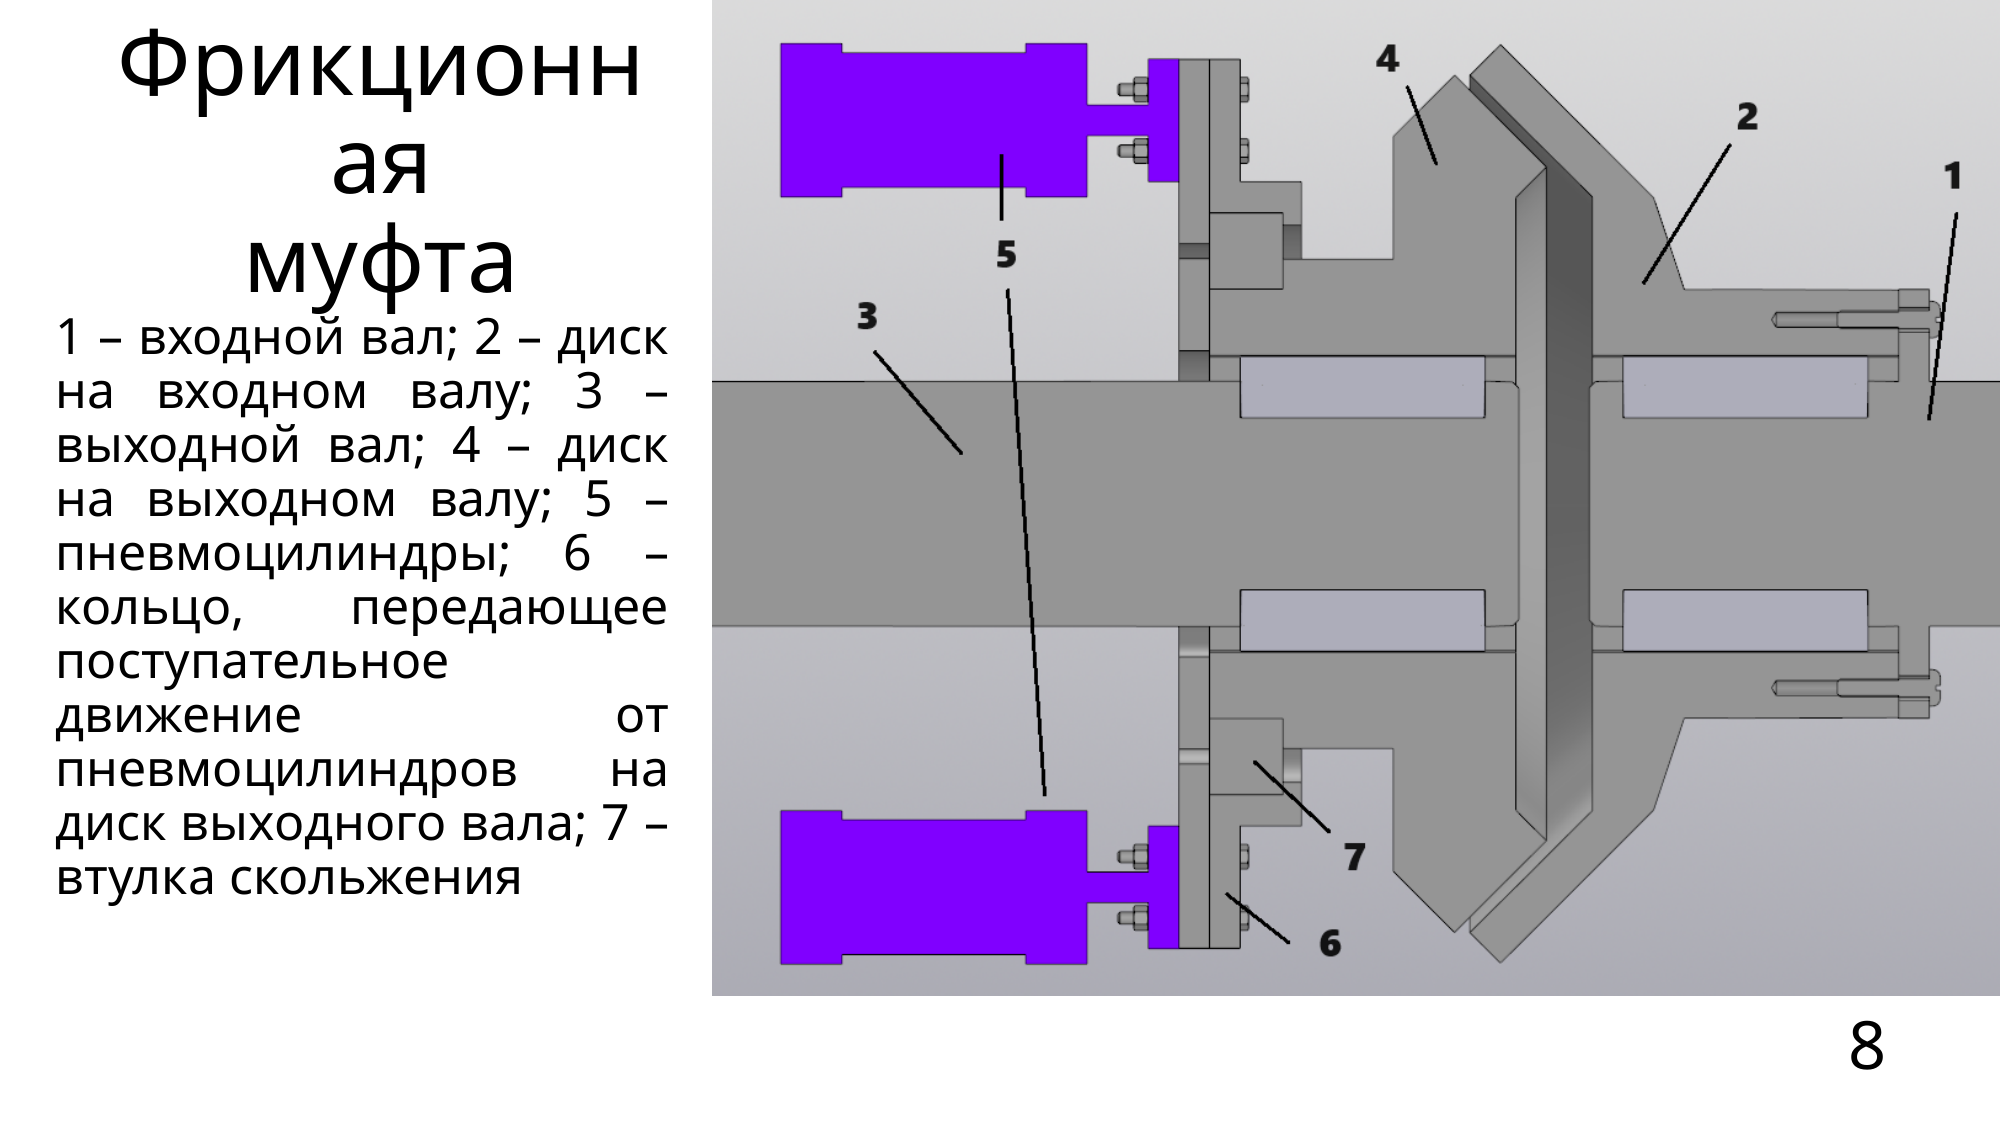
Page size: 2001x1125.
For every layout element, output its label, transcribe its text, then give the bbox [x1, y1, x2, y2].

list 1 – входной вал; 2 – диск на входном валу; 3 – выходной вал; 4 – диск на выходном валу; 5 – пневмоцилиндры; 6 – кольцо, передающее поступательное движение от пневмоцилиндров на диск выходного вала; 7 – втулка скольжения [40, 303, 685, 1018]
text_box 8 [1833, 996, 1960, 1090]
title Фрикционная муфта [97, 55, 666, 274]
picture [711, 0, 2000, 996]
